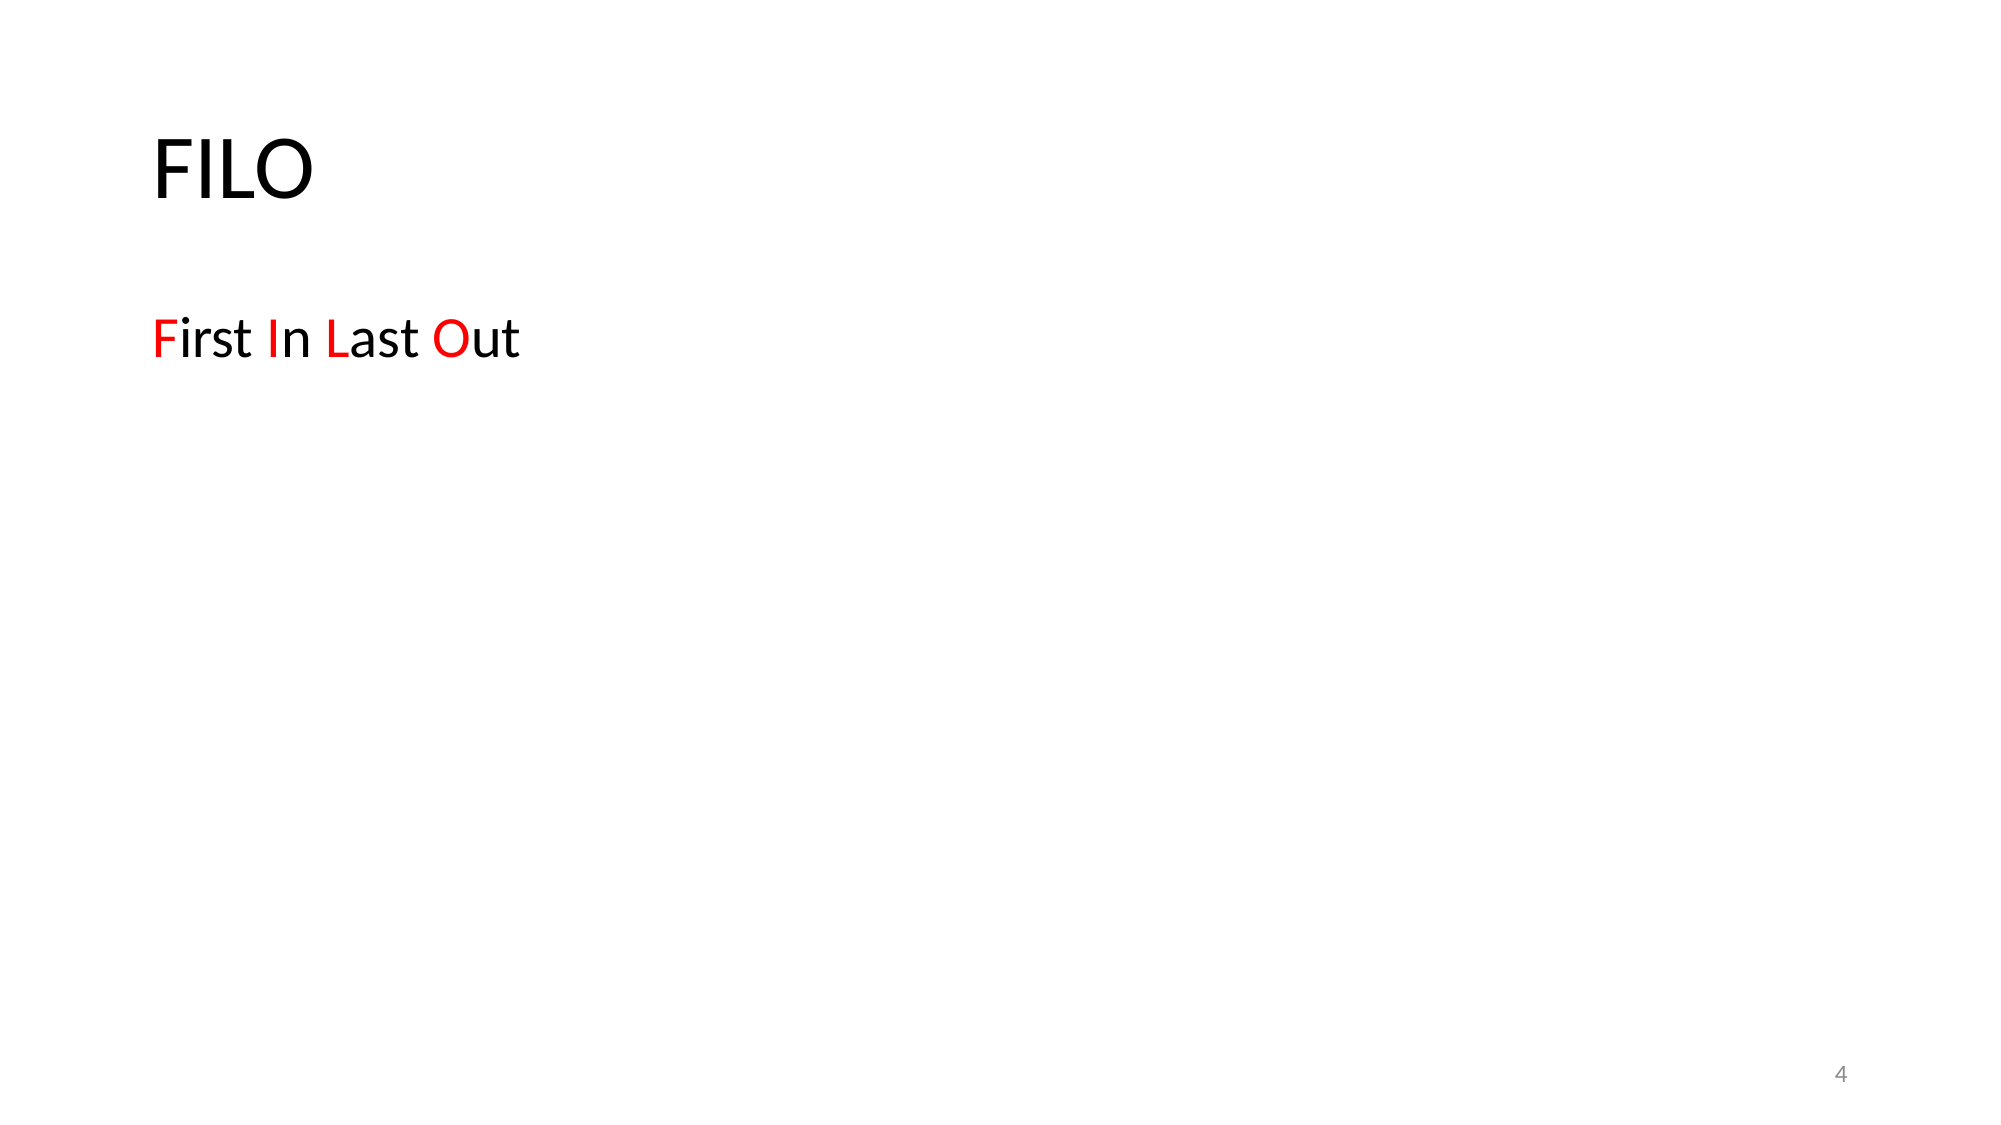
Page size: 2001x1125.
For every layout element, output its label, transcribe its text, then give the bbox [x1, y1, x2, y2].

list First In Last Out [137, 299, 1863, 1014]
title FILO [137, 59, 1863, 278]
slide_number 4 [1412, 1042, 1863, 1103]
